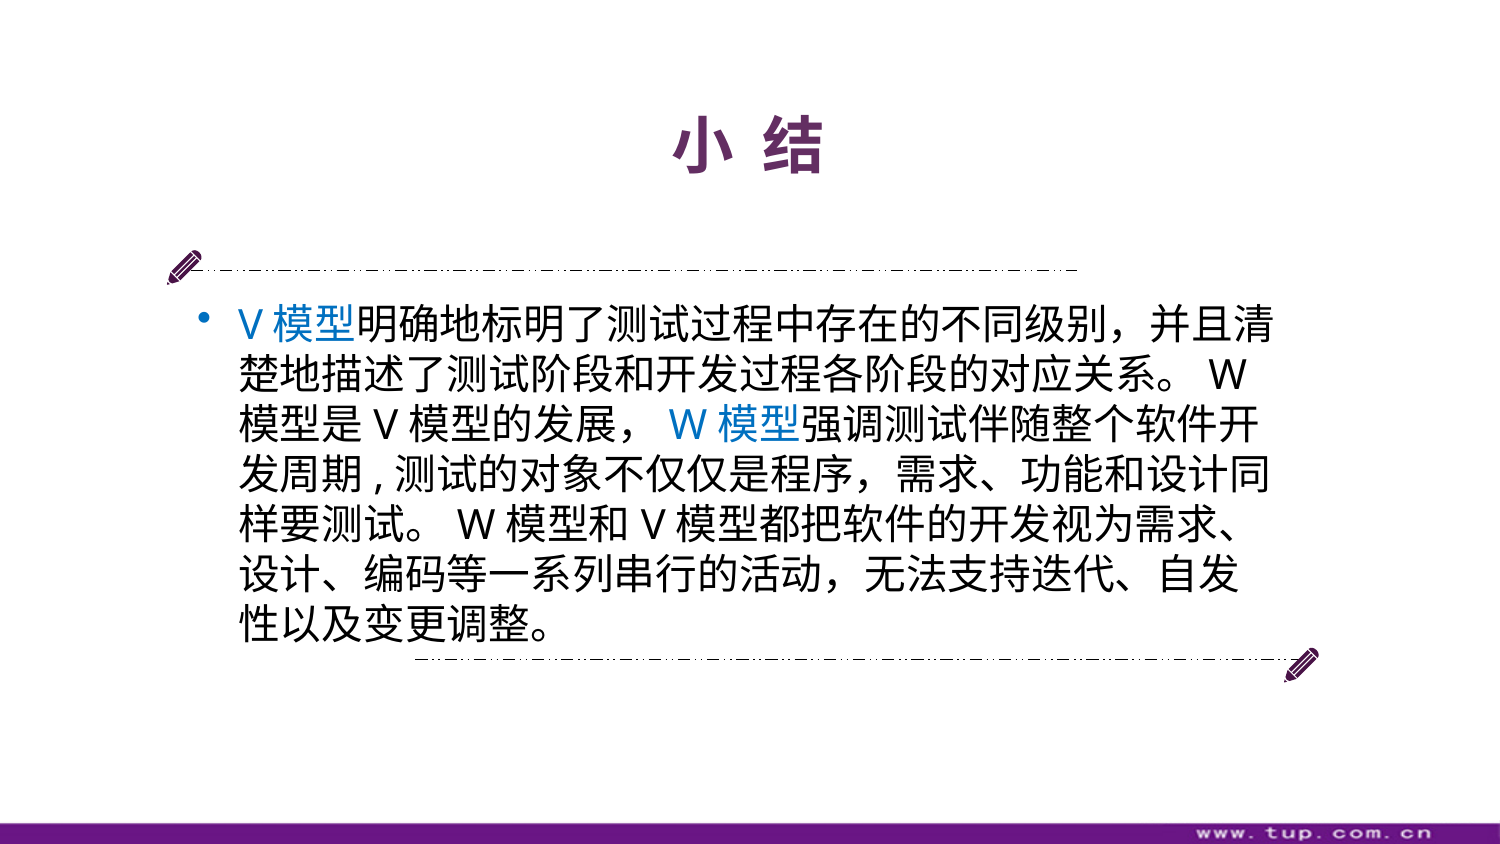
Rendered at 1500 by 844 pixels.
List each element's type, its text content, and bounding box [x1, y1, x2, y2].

text_box V模型明确地标明了测试过程中存在的不同级别，并且清楚地描述了测试阶段和开发过程各阶段的对应关系。W模型是V模型的发展，W模型强调测试伴随整个软件开发周期,测试的对象不仅仅是程序，需求、功能和设计同样要测试。W模型和V模型都把软件的开发视为需求、设计、编码等一系列串行的活动，无法支持迭代、自发性以及变更调整。 [185, 292, 1289, 623]
text_box [1284, 647, 1319, 683]
text_box [166, 250, 202, 285]
picture [0, 820, 1500, 844]
text_box 小 结 [73, 98, 1424, 147]
